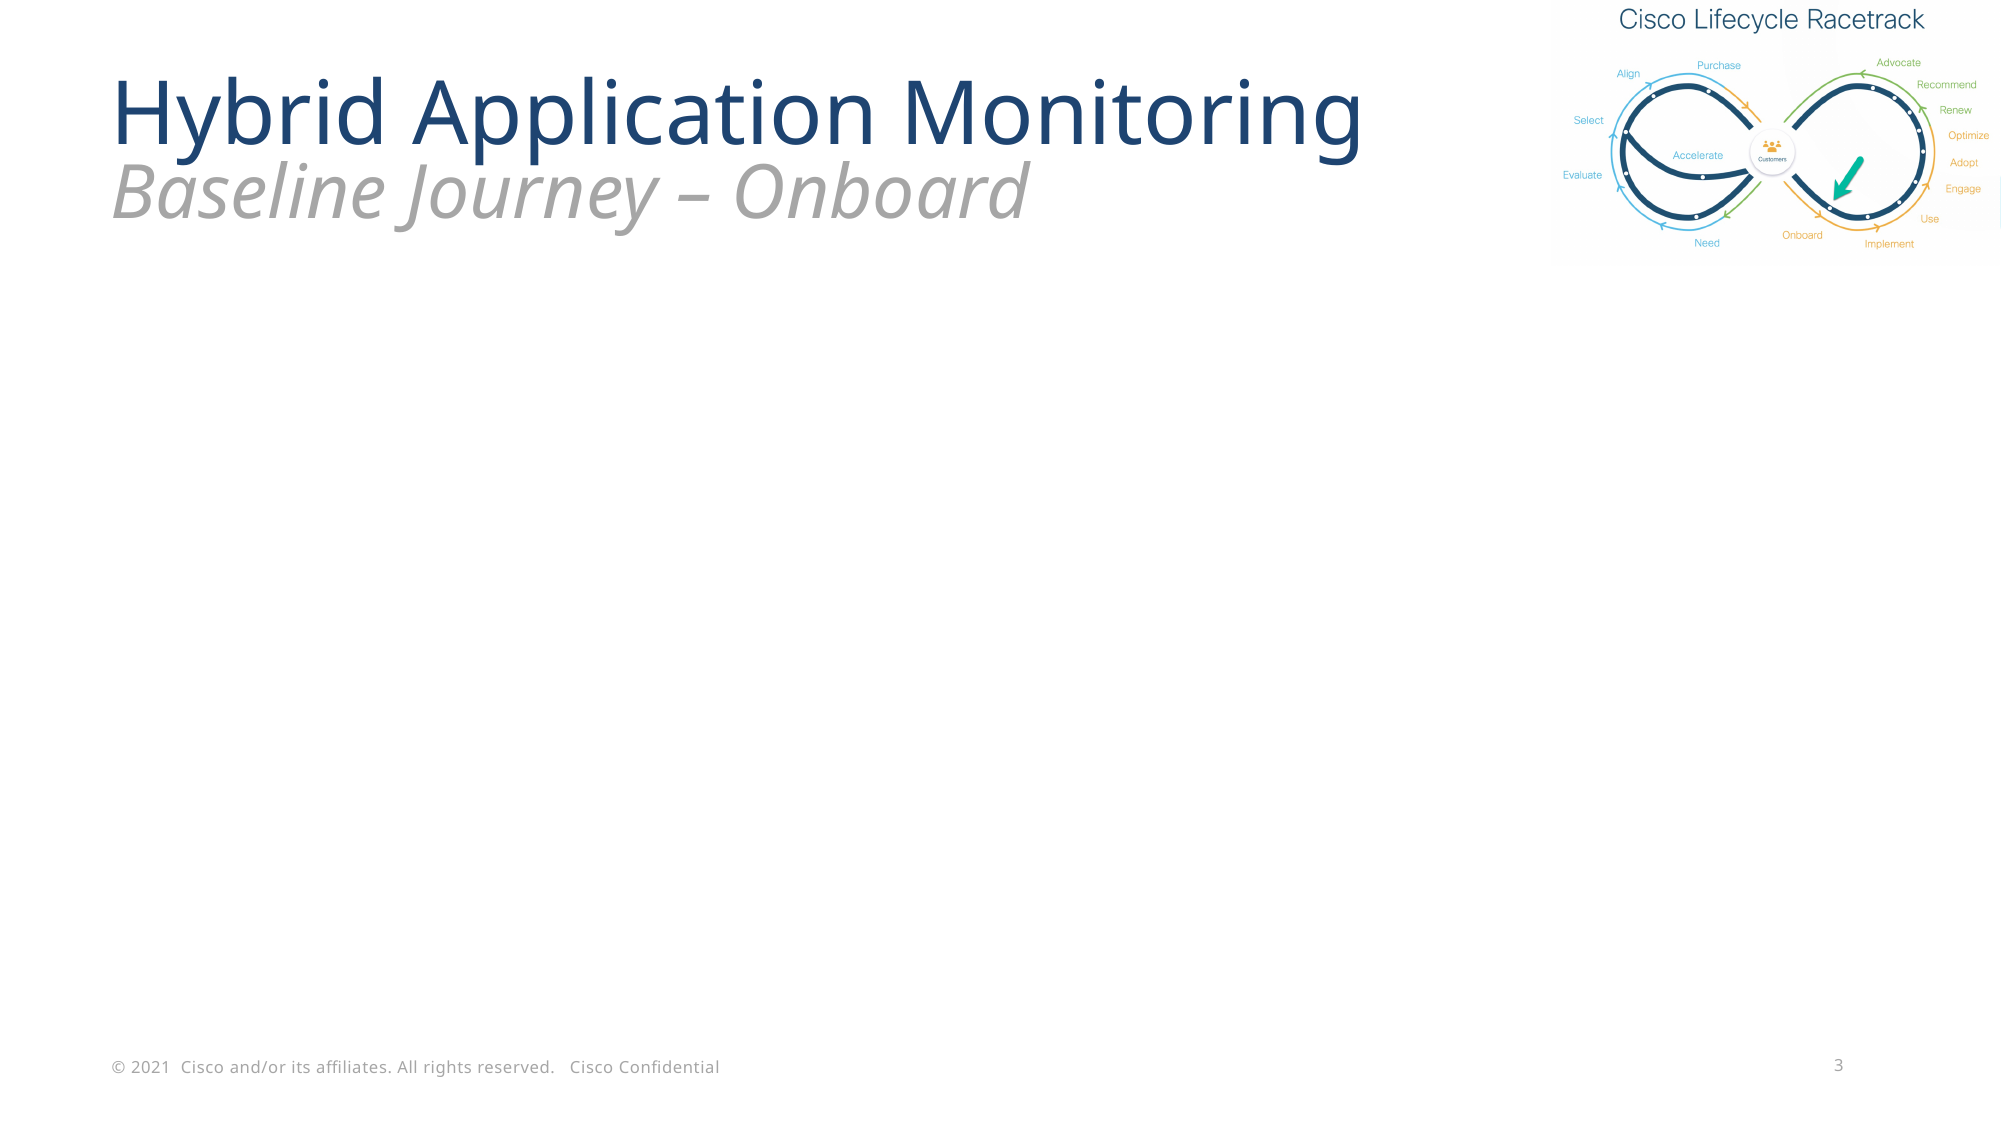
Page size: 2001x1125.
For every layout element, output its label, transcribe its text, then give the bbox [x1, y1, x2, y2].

title Hybrid Application Monitoring Baseline Journey – Onboard [95, 74, 1546, 235]
picture [1551, 0, 2001, 266]
